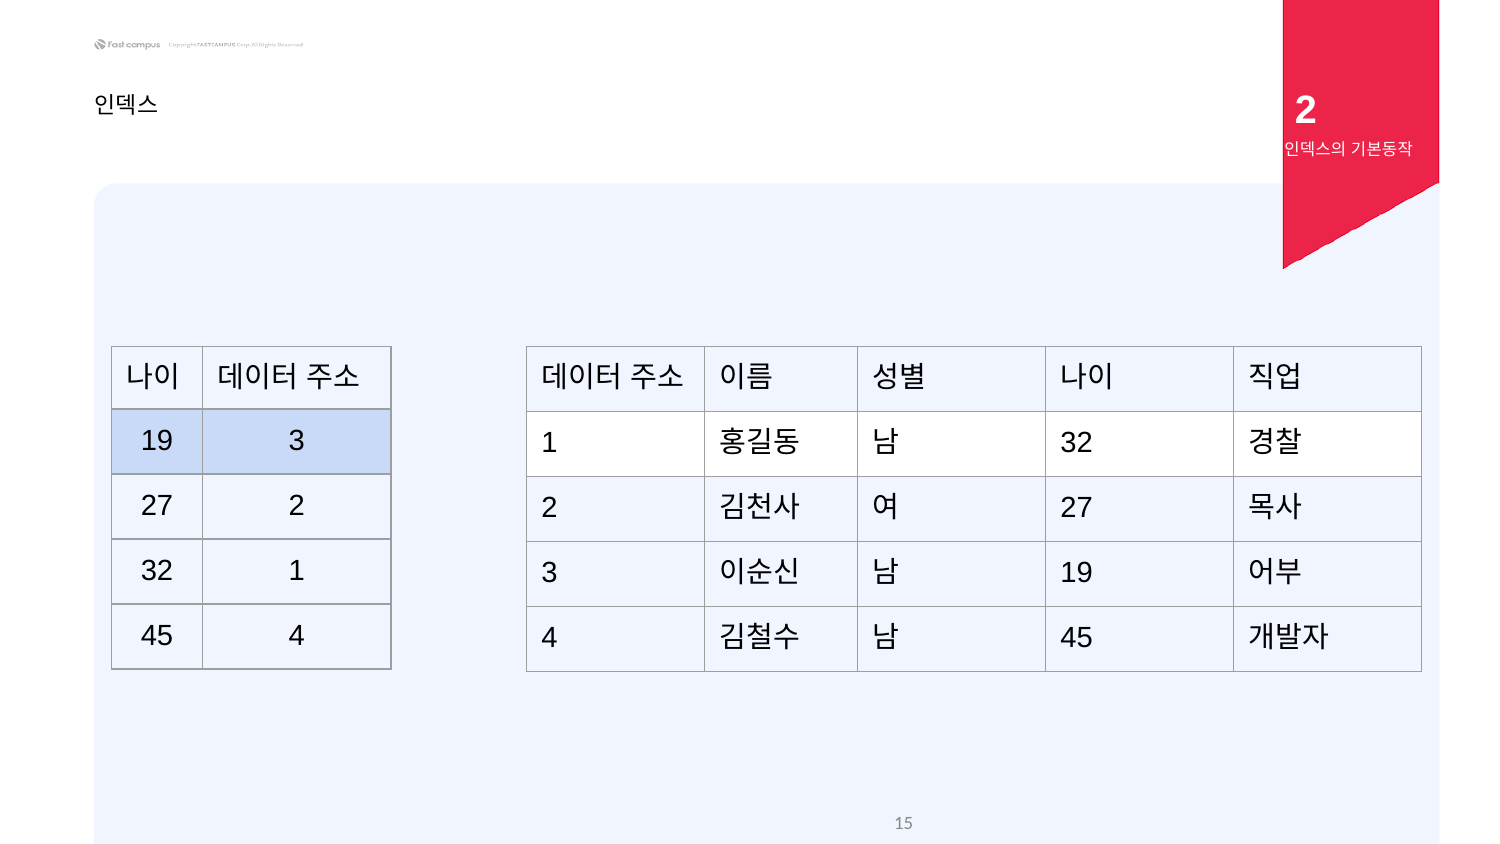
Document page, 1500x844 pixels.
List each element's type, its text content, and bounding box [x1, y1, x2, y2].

table_cell 1 [527, 412, 704, 476]
table_cell 45 [112, 605, 202, 668]
slide_number ‹#› [581, 799, 919, 844]
table_cell 남 [858, 607, 1045, 671]
table_header 직업 [1234, 347, 1421, 411]
table_cell 27 [1046, 477, 1233, 541]
table_cell 45 [1046, 607, 1233, 671]
table_cell 4 [203, 605, 390, 668]
table_header 이름 [705, 347, 857, 411]
table_cell 어부 [1234, 542, 1421, 606]
text_box 인덱스 [93, 89, 368, 120]
table_header 데이터 주소 [527, 347, 704, 411]
table_cell 3 [203, 410, 390, 473]
table_header 나이 [112, 347, 202, 408]
table_cell 경찰 [1234, 412, 1421, 476]
picture [0, 0, 1500, 844]
table_cell 3 [527, 542, 704, 606]
table_cell 김천사 [705, 477, 857, 541]
table_cell 목사 [1234, 477, 1421, 541]
table_header 나이 [1046, 347, 1233, 411]
table_cell 2 [527, 477, 704, 541]
table_cell 남 [858, 412, 1045, 476]
table_header 데이터 주소 [203, 347, 390, 408]
table_cell 4 [527, 607, 704, 671]
table_cell 32 [112, 540, 202, 603]
table_cell 27 [112, 475, 202, 538]
table_cell 19 [1046, 542, 1233, 606]
table_cell 남 [858, 542, 1045, 606]
table_cell 이순신 [705, 542, 857, 606]
table_cell 개발자 [1234, 607, 1421, 671]
text_box 인덱스의 기본동작 [1281, 135, 1438, 184]
table_cell 1 [203, 540, 390, 603]
table_cell 2 [203, 475, 390, 538]
table_cell 김철수 [705, 607, 857, 671]
table_header 성별 [858, 347, 1045, 411]
text_box 2 [1281, 86, 1438, 135]
table_cell 32 [1046, 412, 1233, 476]
table_cell 여 [858, 477, 1045, 541]
table_cell 홍길동 [705, 412, 857, 476]
table_cell 19 [112, 410, 202, 473]
